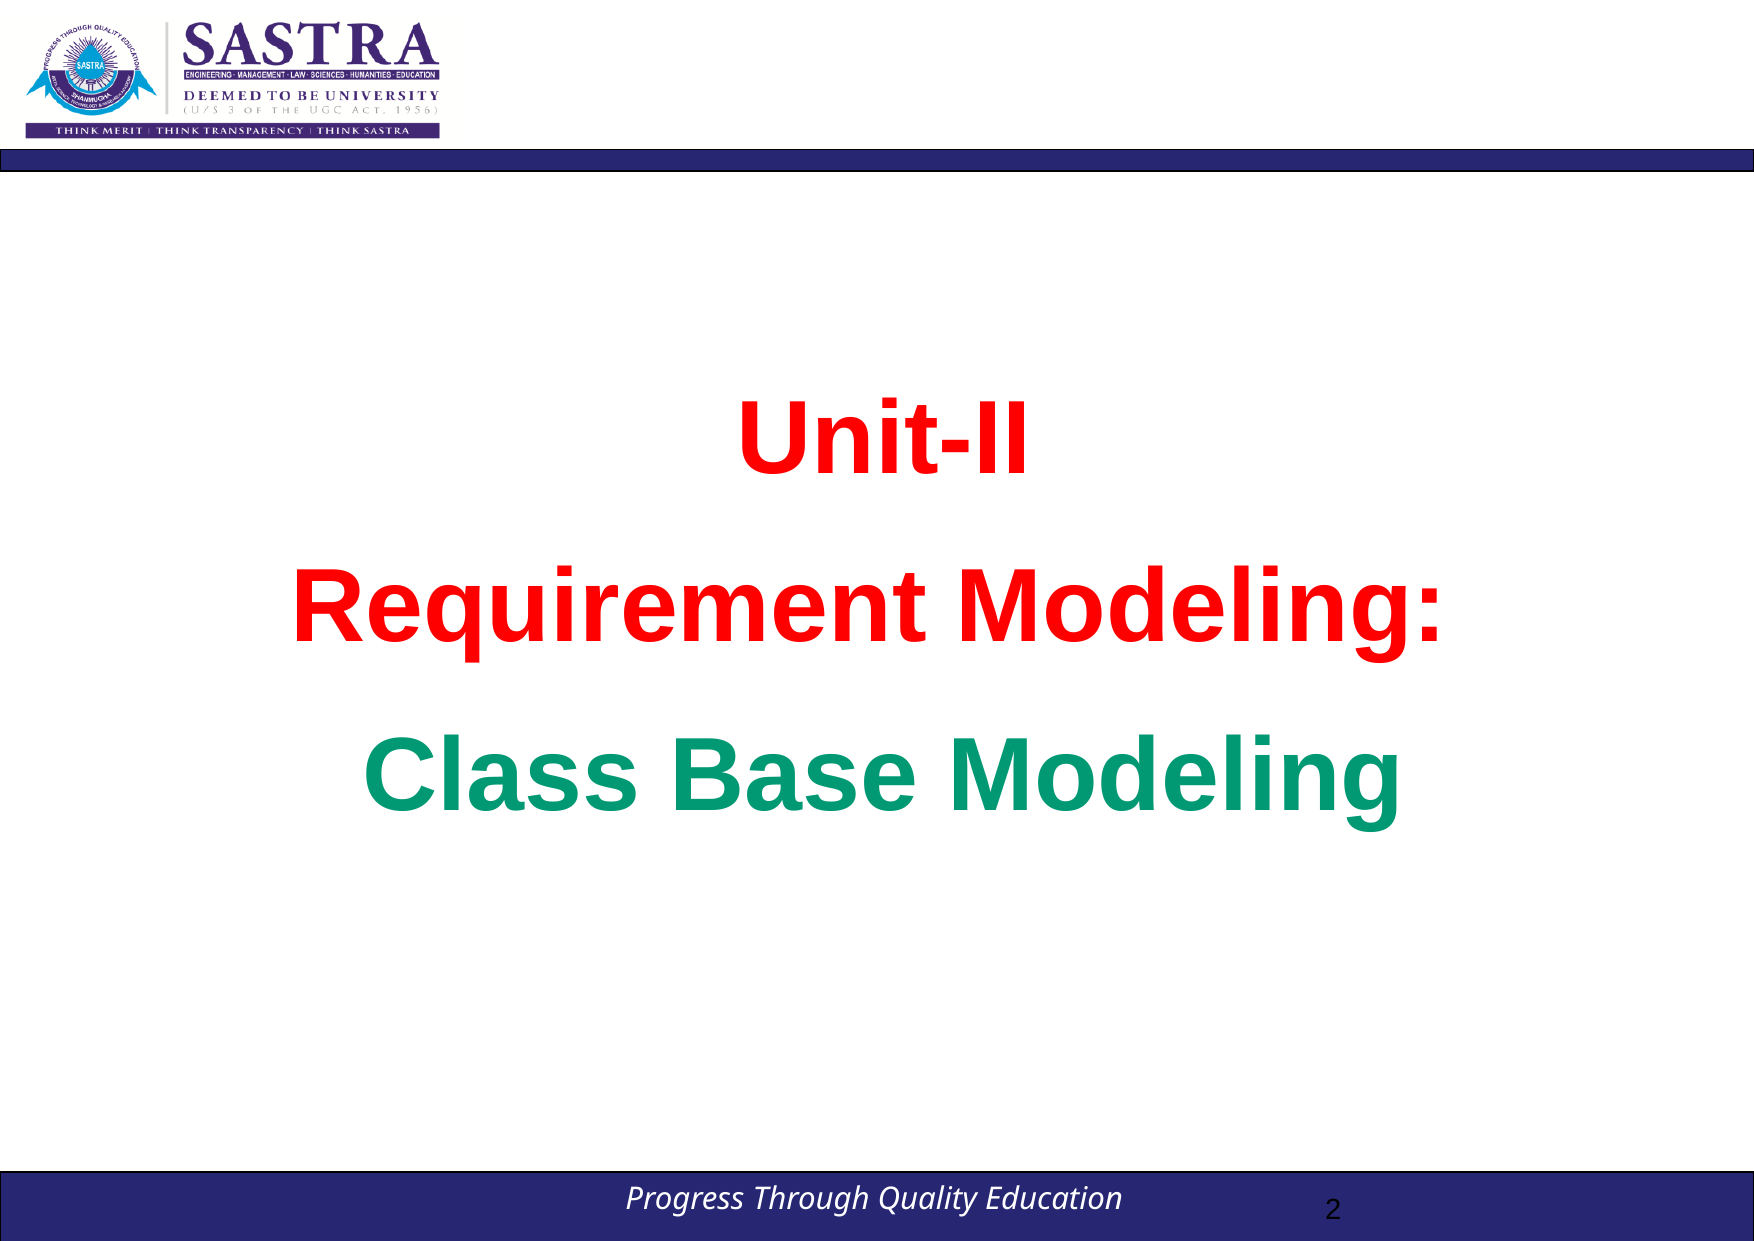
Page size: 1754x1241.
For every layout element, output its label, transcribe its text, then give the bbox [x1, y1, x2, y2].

text_box Unit-II Requirement Modeling: Class Base Modeling [102, 372, 1667, 842]
slide_number 2 [1307, 1184, 1717, 1236]
picture [0, 13, 465, 145]
